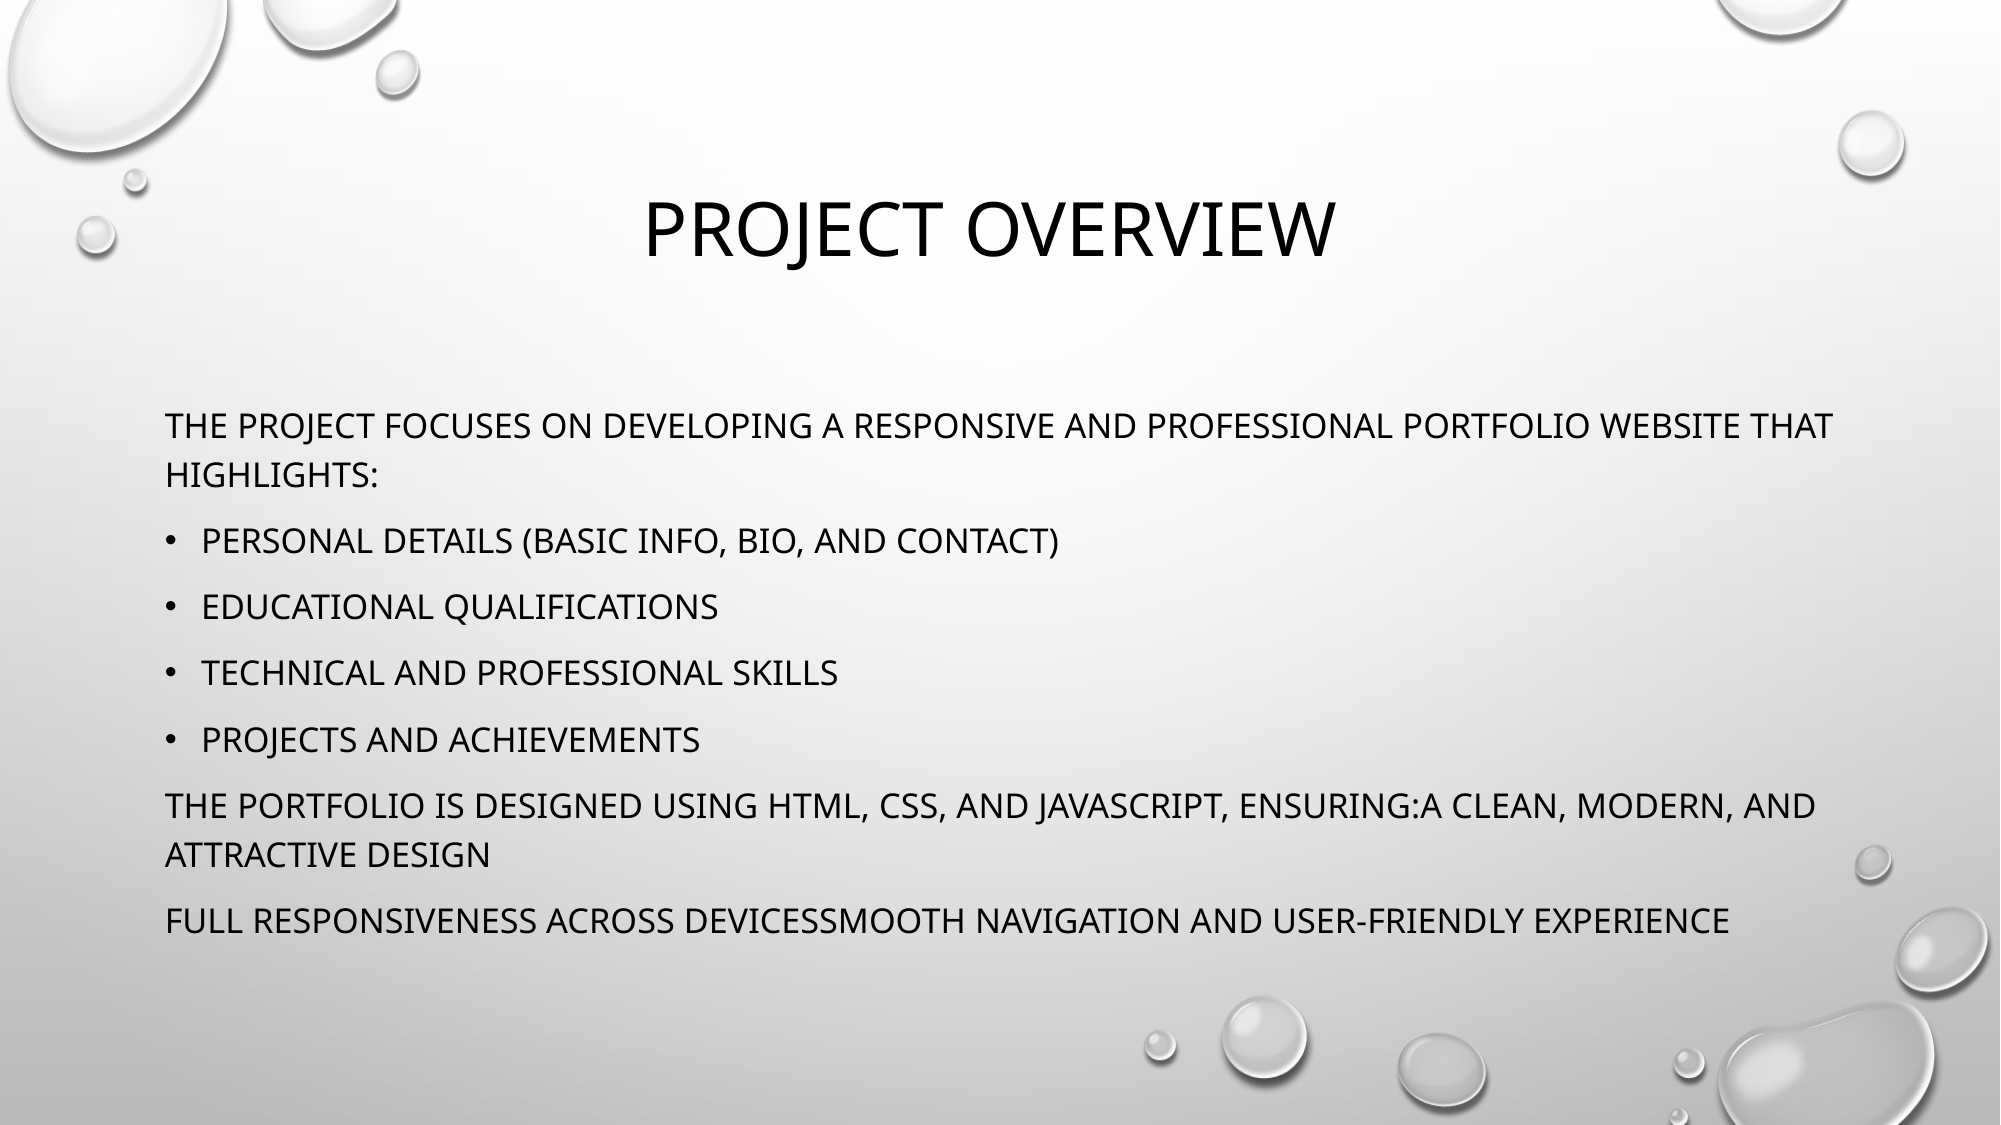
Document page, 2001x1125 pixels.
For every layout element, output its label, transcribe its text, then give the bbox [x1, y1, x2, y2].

title Project overview [149, 101, 1851, 364]
picture [0, 0, 2000, 1125]
list The project focuses on developing a responsive and professional portfolio website that highlights: Personal details (basic info, bio, and contact) Educational qualifications Technical and professional skills Projects and achievements The portfolio is designed using HTML, CSS, and JavaScript, ensuring:A clean, modern, and attractive design Full responsiveness across devicesSmooth navigation and user-friendly experience [149, 388, 1850, 950]
